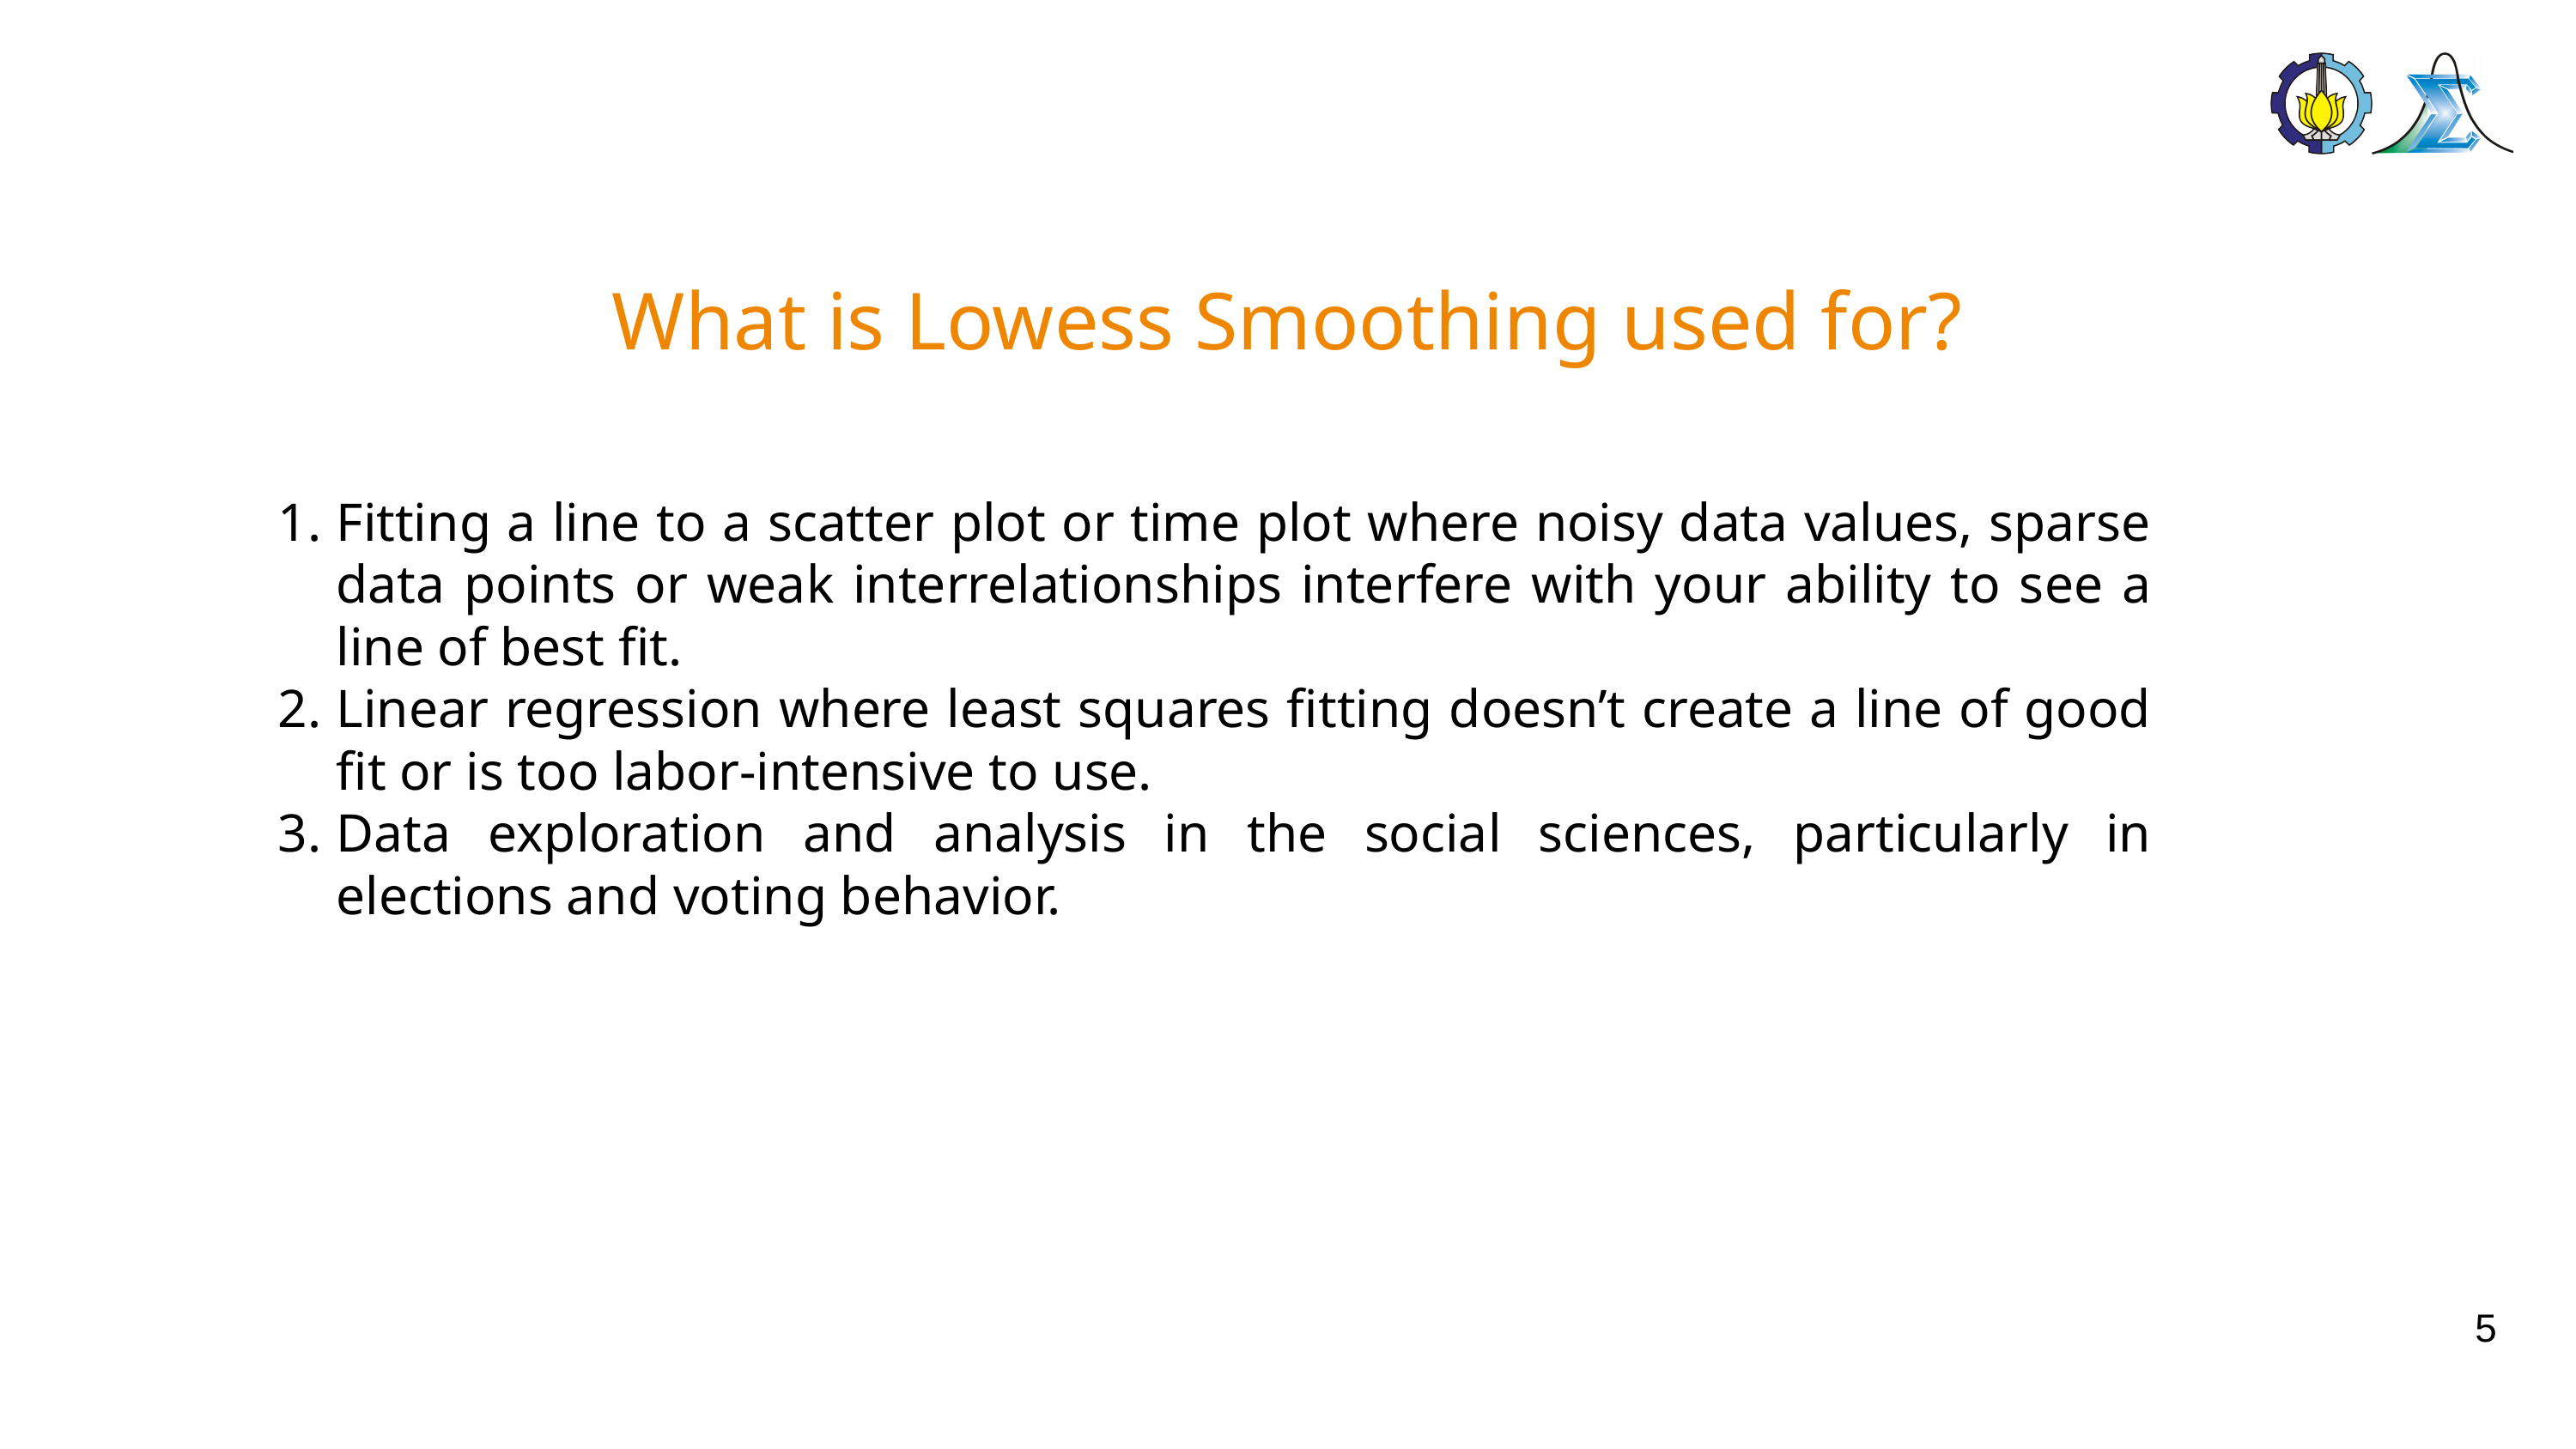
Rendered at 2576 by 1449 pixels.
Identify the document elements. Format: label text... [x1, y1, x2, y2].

picture [2270, 52, 2513, 155]
text_box ‹#› [2409, 1290, 2564, 1402]
text_box Fitting a line to a scatter plot or time plot where noisy data values, sparse data points or weak interrelationships interfere with your ability to see a line of best fit. Linear regression where least squares fitting doesn’t create a line of good fit or is too labor-intensive to use. Data exploration and analysis in the social sciences, particularly in elections and voting behavior. [258, 482, 2166, 994]
text_box What is Lowess Smoothing used for? [189, 241, 2387, 395]
